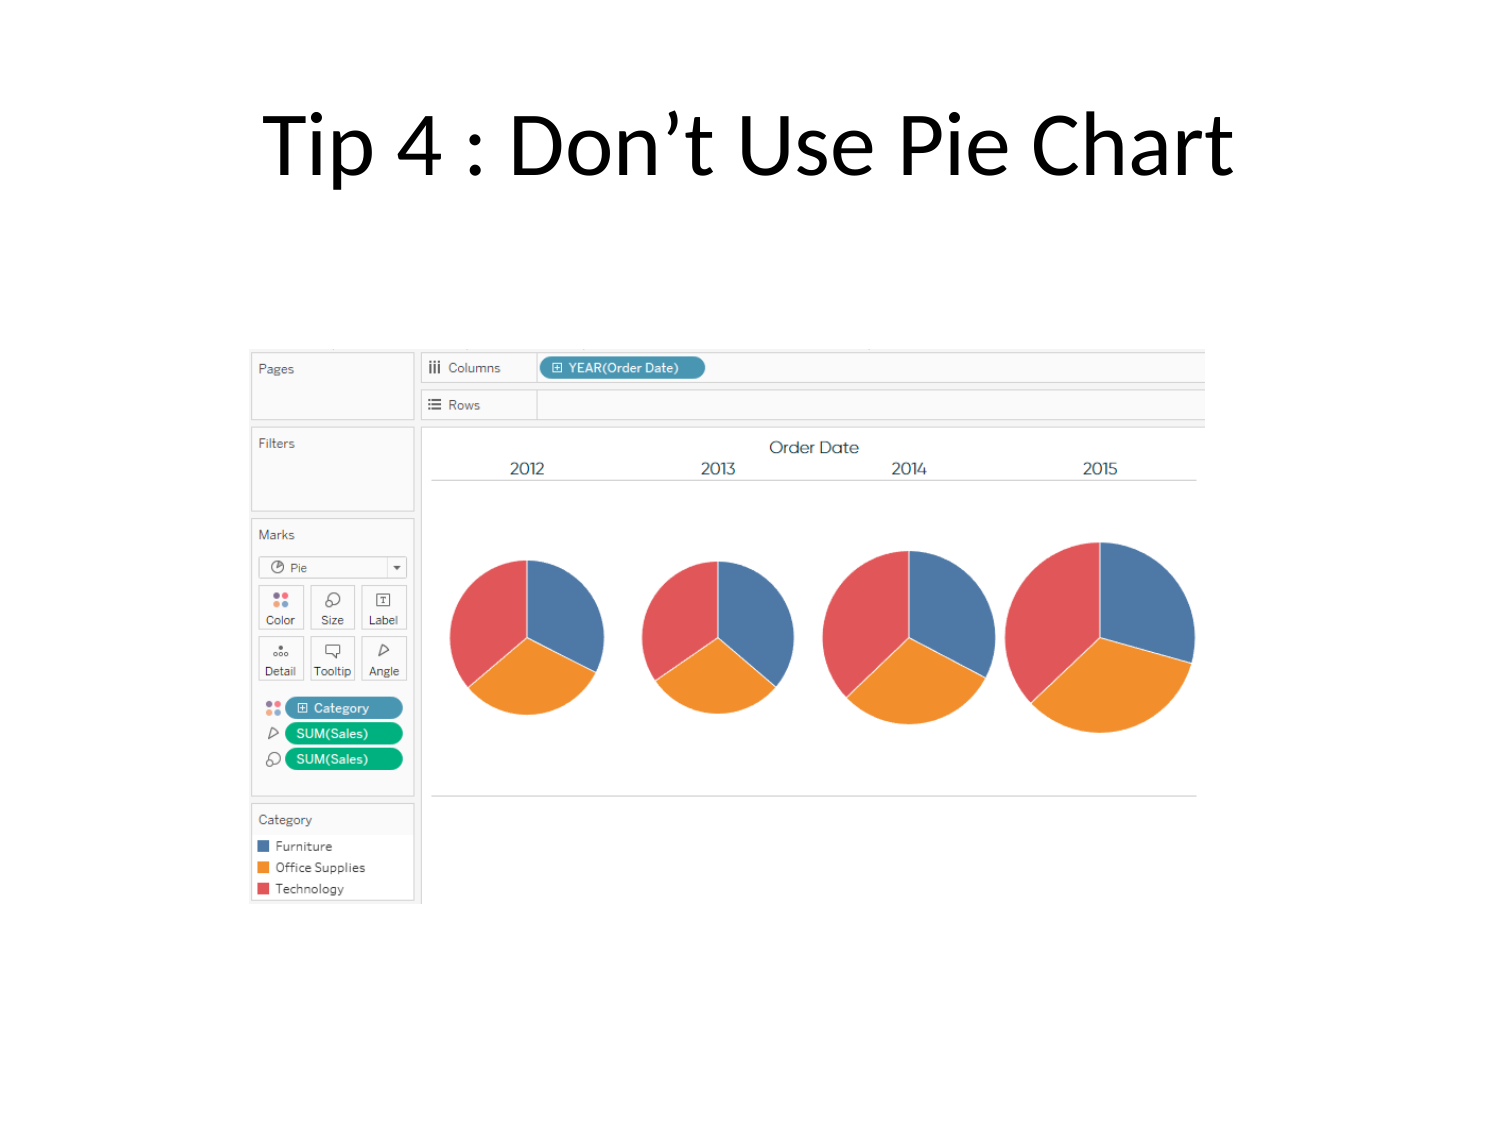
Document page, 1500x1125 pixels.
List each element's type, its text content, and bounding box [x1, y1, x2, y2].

title Tip 4 : Don’t Use Pie Chart [75, 45, 1425, 233]
picture [249, 349, 1205, 904]
